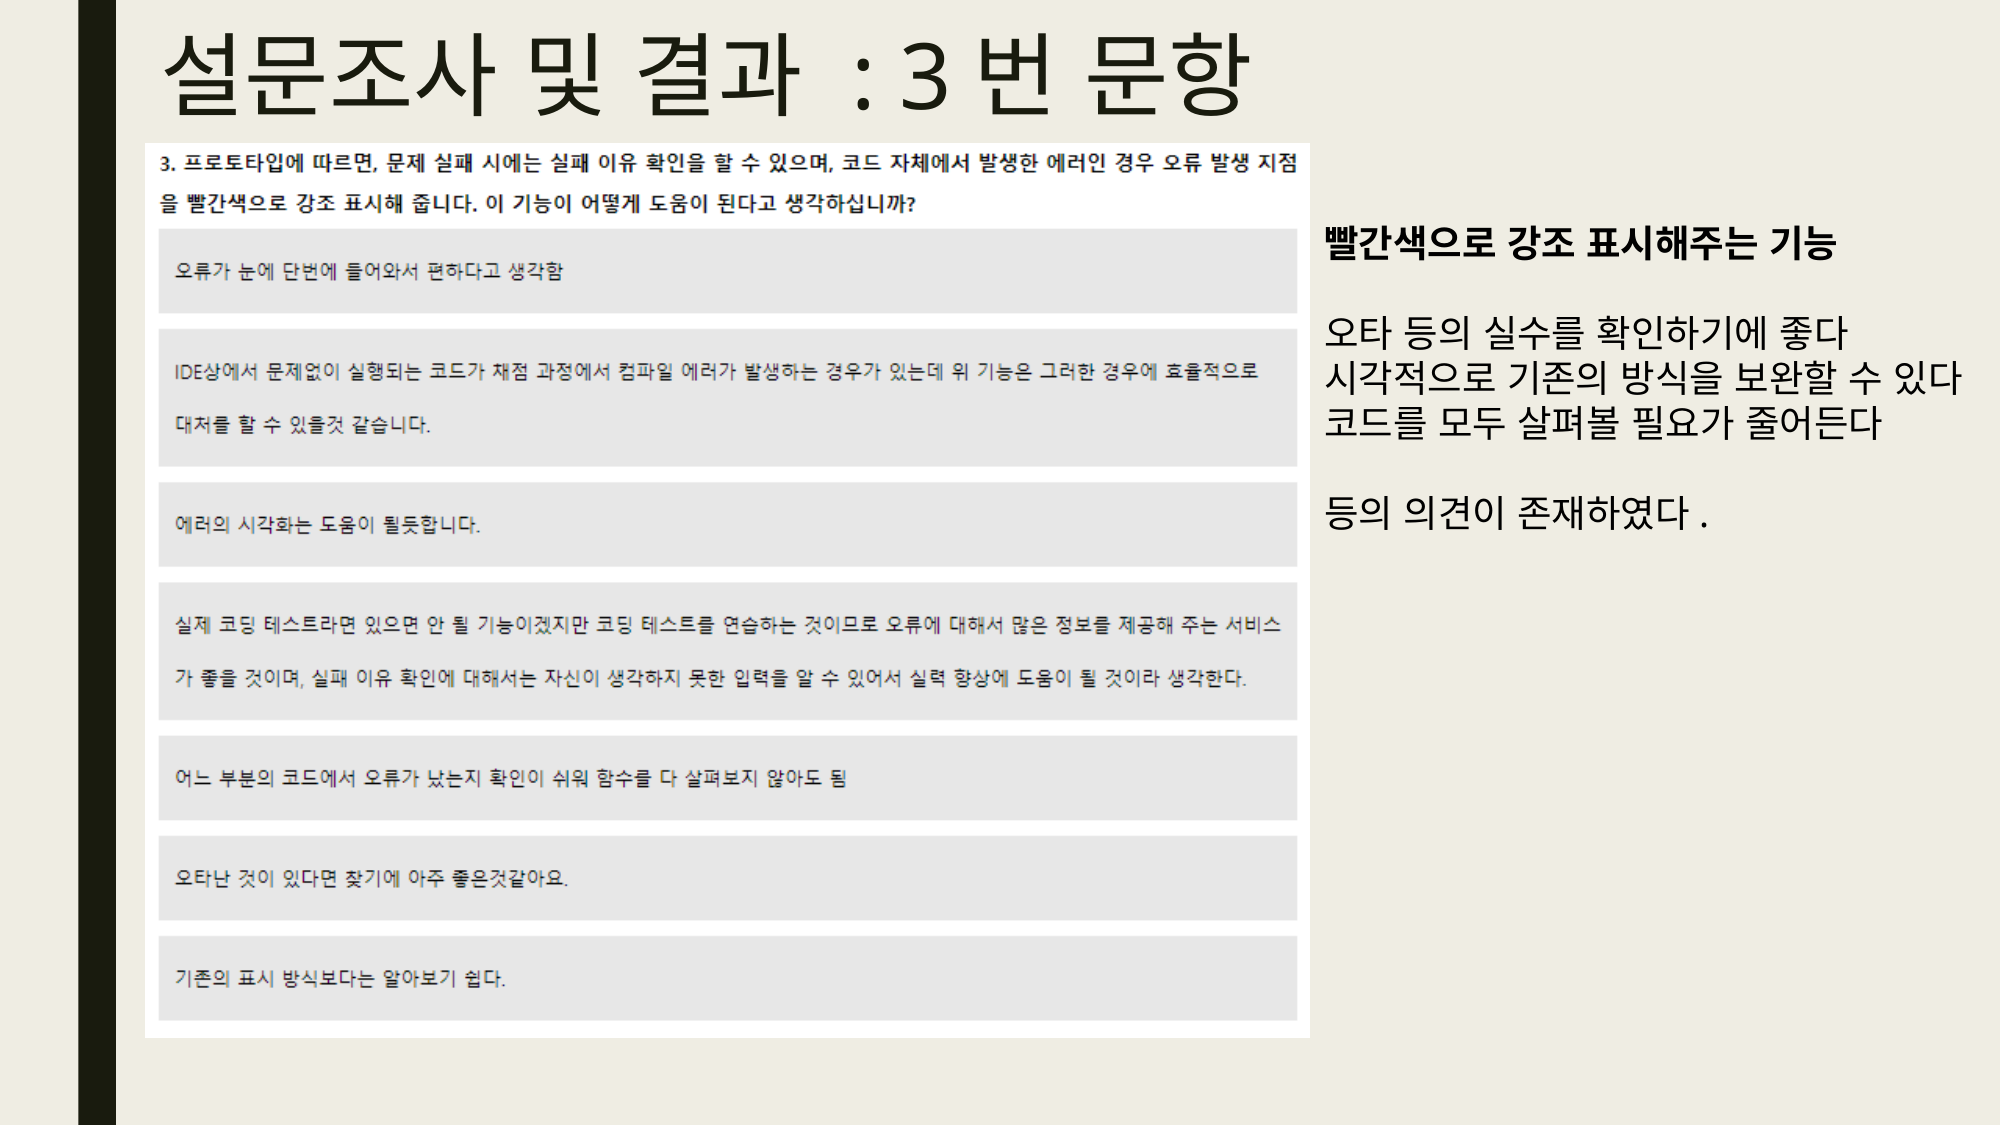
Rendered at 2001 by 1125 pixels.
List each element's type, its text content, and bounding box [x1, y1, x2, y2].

title 설문조사 및 결과 : 3번 문항 [145, 23, 1721, 196]
picture [145, 143, 1310, 1038]
text_box 빨간색으로 강조 표시해주는 기능 오타 등의 실수를 확인하기에 좋다 시각적으로 기존의 방식을 보완할 수 있다 코드를 모두 살펴볼 필요가 줄어든다 등의 의견이 존재하였다. [1310, 212, 1982, 543]
